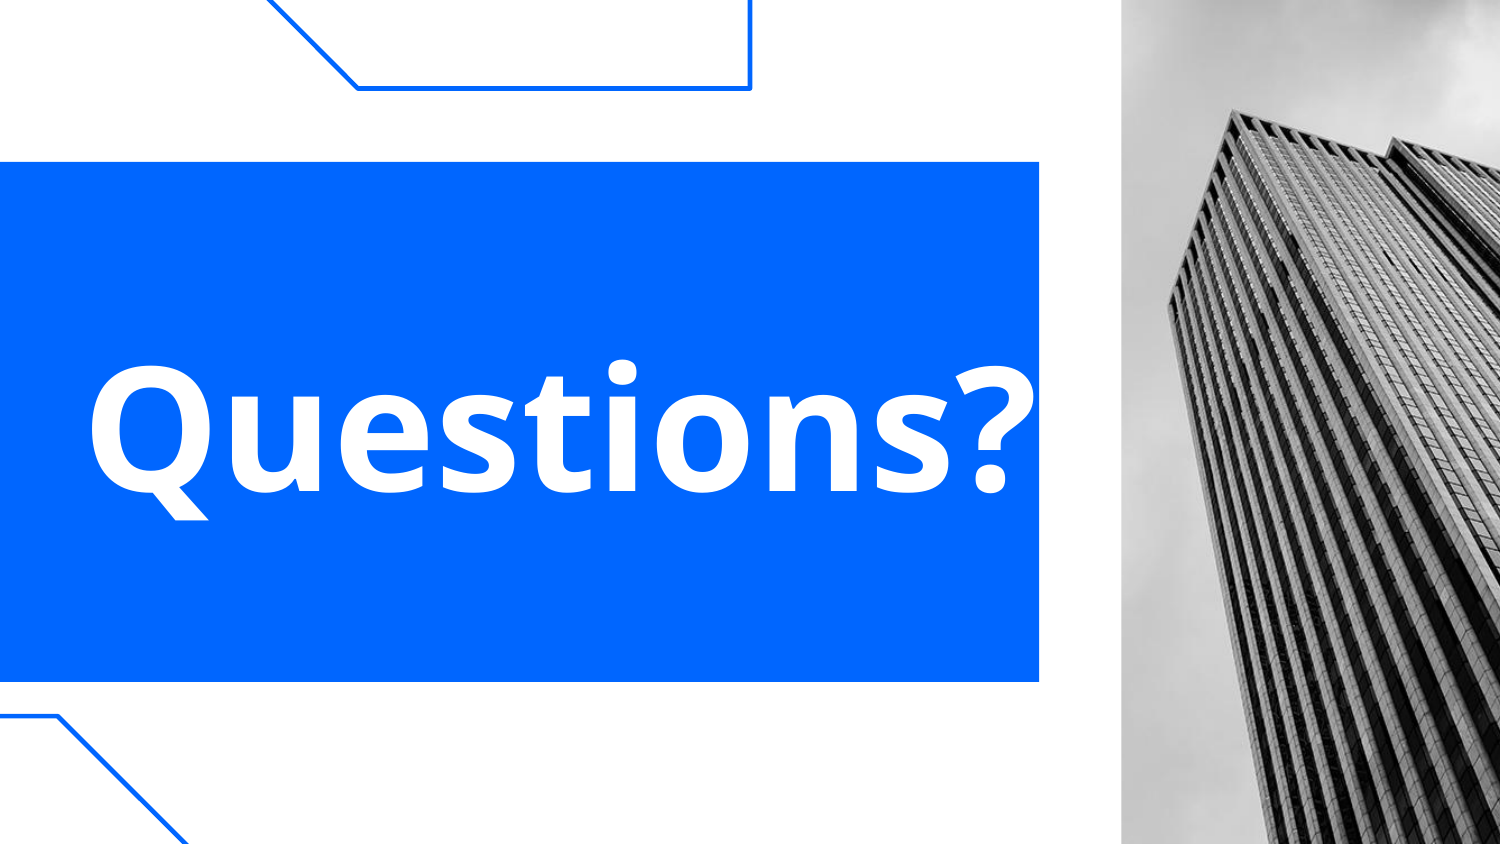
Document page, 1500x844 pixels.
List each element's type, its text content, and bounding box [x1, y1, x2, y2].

picture [1121, 0, 1500, 844]
text_box [0, 716, 186, 844]
title Questions? [67, 88, 1066, 542]
